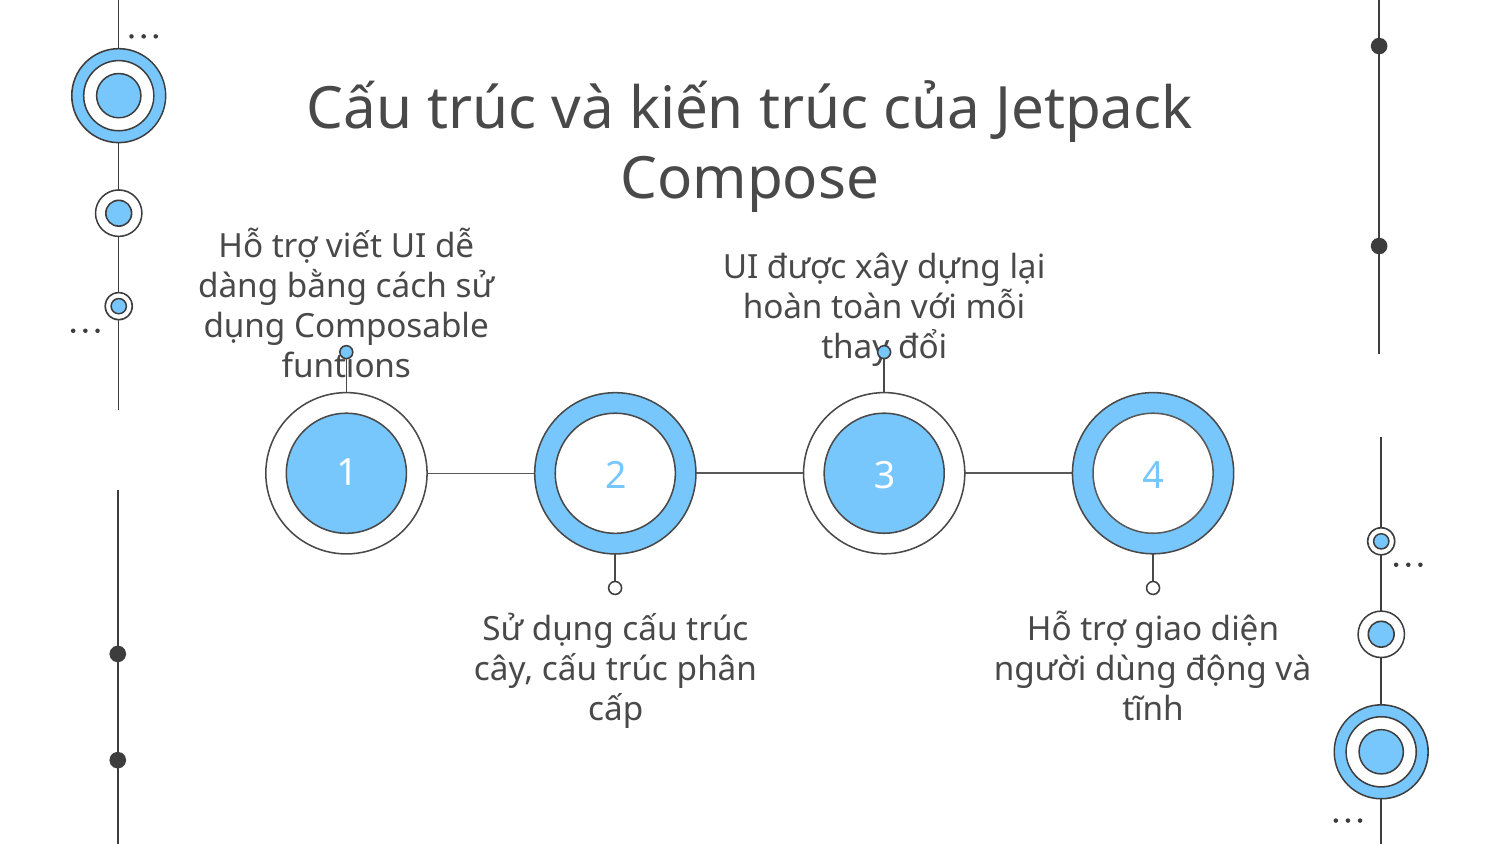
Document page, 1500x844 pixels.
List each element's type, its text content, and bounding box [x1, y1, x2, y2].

title Cấu trúc và kiến trúc của Jetpack Compose [164, 55, 1336, 150]
text_box Hỗ trợ giao diện người dùng động và tĩnh [970, 592, 1336, 697]
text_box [265, 345, 1234, 595]
text_box Sử dụng cấu trúc cây, cấu trúc phân cấp [433, 603, 798, 697]
text_box Hỗ trợ viết UI dễ dàng bằng cách sử dụng Composable funtions [164, 209, 529, 314]
text_box UI được xây dựng lại hoàn toàn với mỗi thay đổi [702, 230, 1067, 335]
